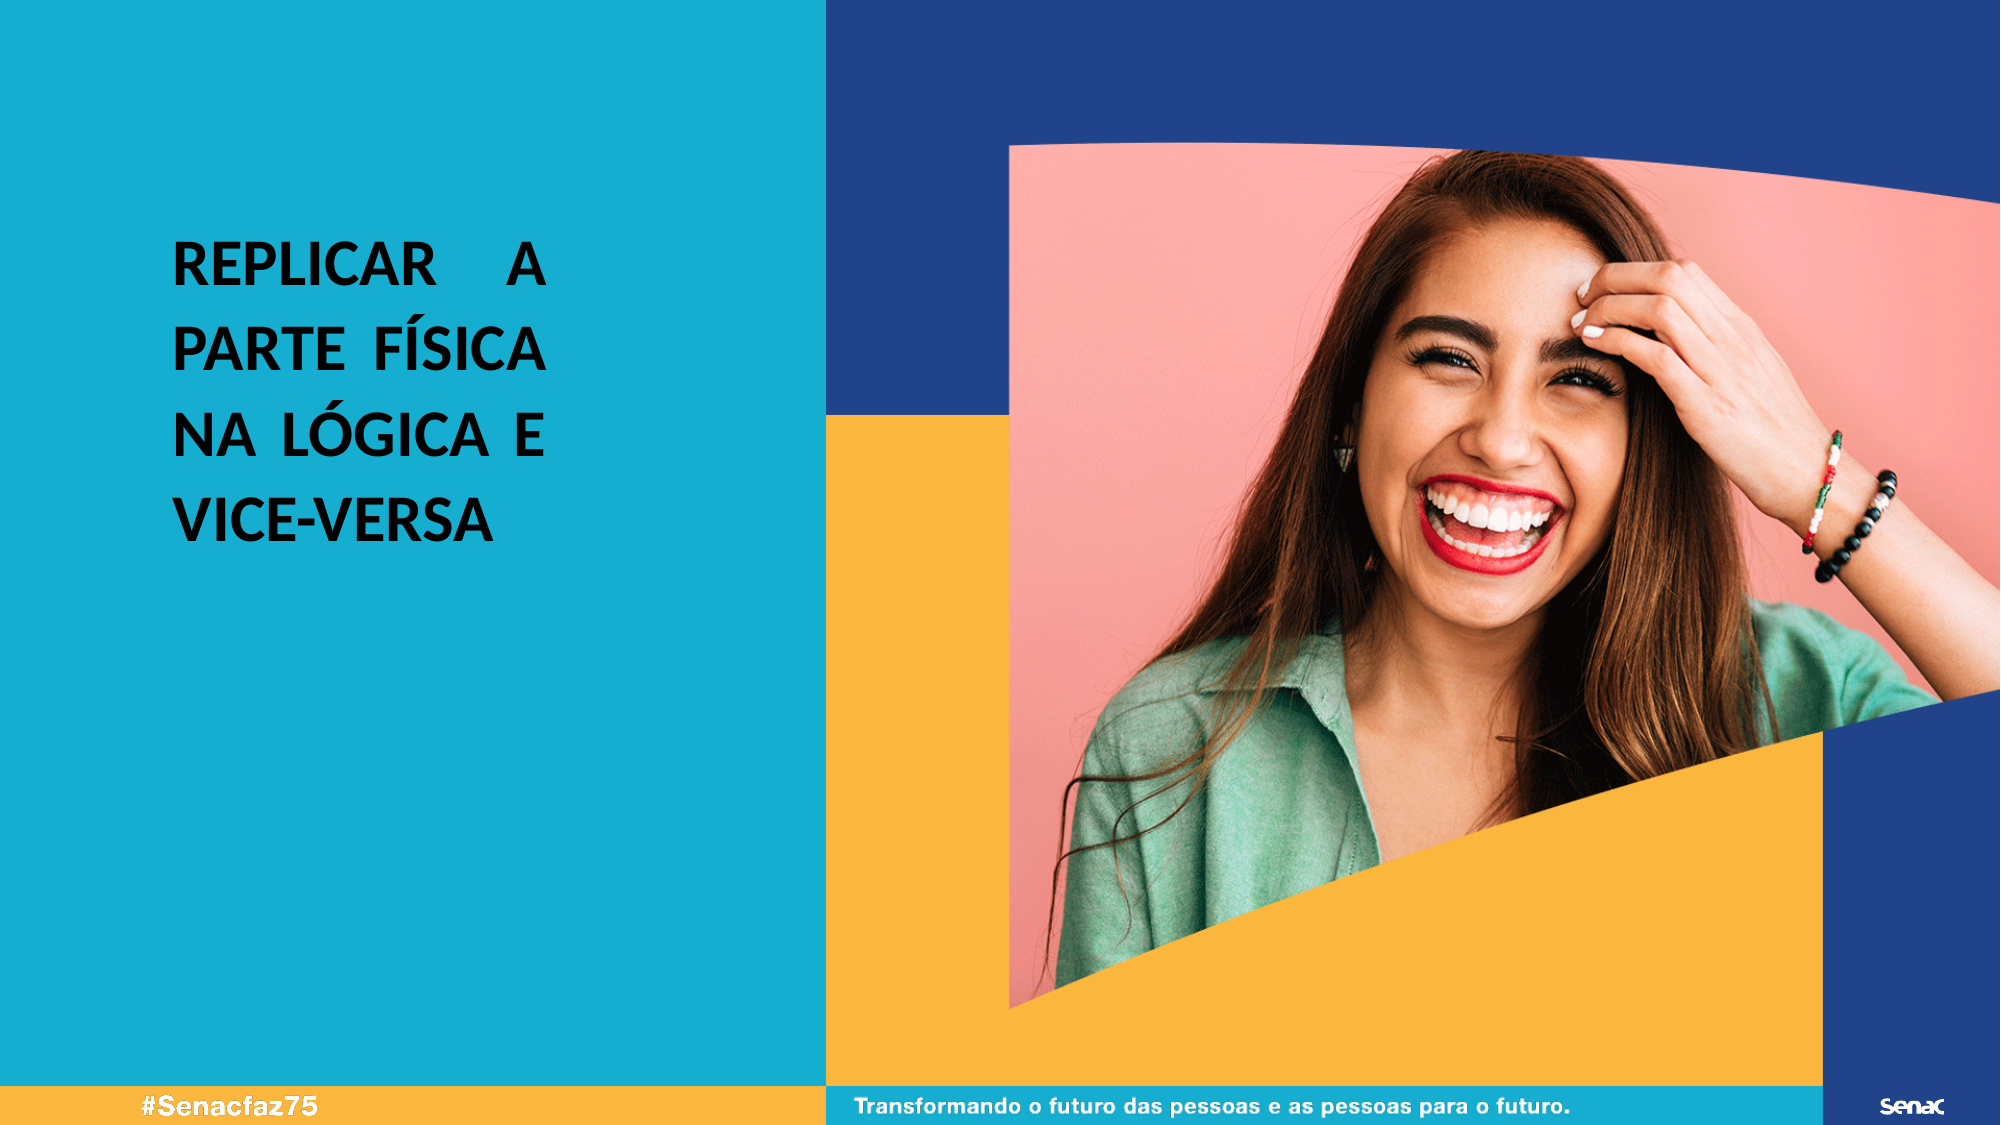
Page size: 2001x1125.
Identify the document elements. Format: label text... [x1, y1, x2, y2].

picture [0, 0, 2000, 1125]
text_box REPLICAR A PARTE FÍSICA NA LÓGICA E VICE-VERSA [158, 205, 562, 563]
